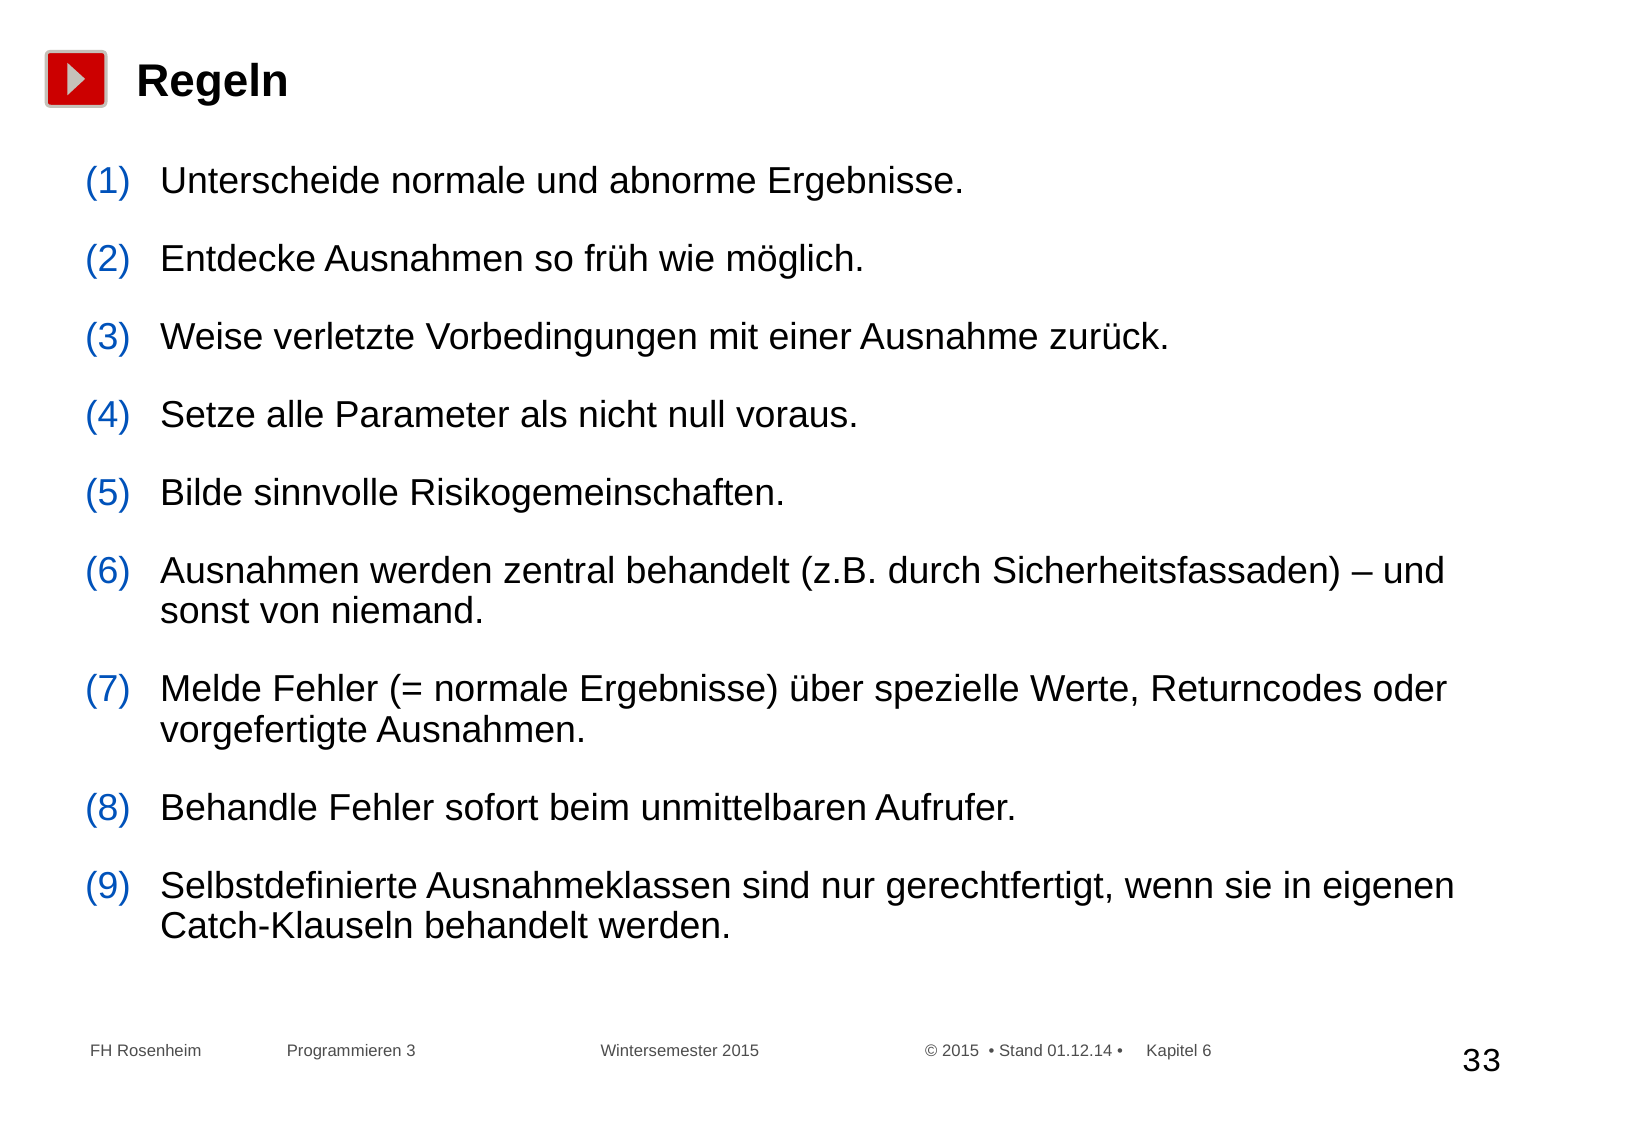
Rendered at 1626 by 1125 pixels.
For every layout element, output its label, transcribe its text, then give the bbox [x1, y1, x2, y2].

list Unterscheide normale und abnorme Ergebnisse. Entdecke Ausnahmen so früh wie möglich. Weise verletzte Vorbedingungen mit einer Ausnahme zurück. Setze alle Parameter als nicht null voraus. Bilde sinnvolle Risikogemeinschaften. Ausnahmen werden zentral behandelt (z.B. durch Sicherheitsfassaden) – und sonst von niemand. Melde Fehler (= normale Ergebnisse) über spezielle Werte, Returncodes oder vorgefertigte Ausnahmen. Behandle Fehler sofort beim unmittelbaren Aufrufer. Selbstdefinierte Ausnahmeklassen sind nur gerechtfertigt, wenn sie in eigenen Catch-Klauseln behandelt werden. [69, 153, 1529, 1022]
title Regeln [120, 42, 1060, 114]
footer FH Rosenheim Programmieren 3 Wintersemester 2015 © 2015 • Stand 01.12.14 • Kapitel 6 [46, 1032, 1587, 1068]
